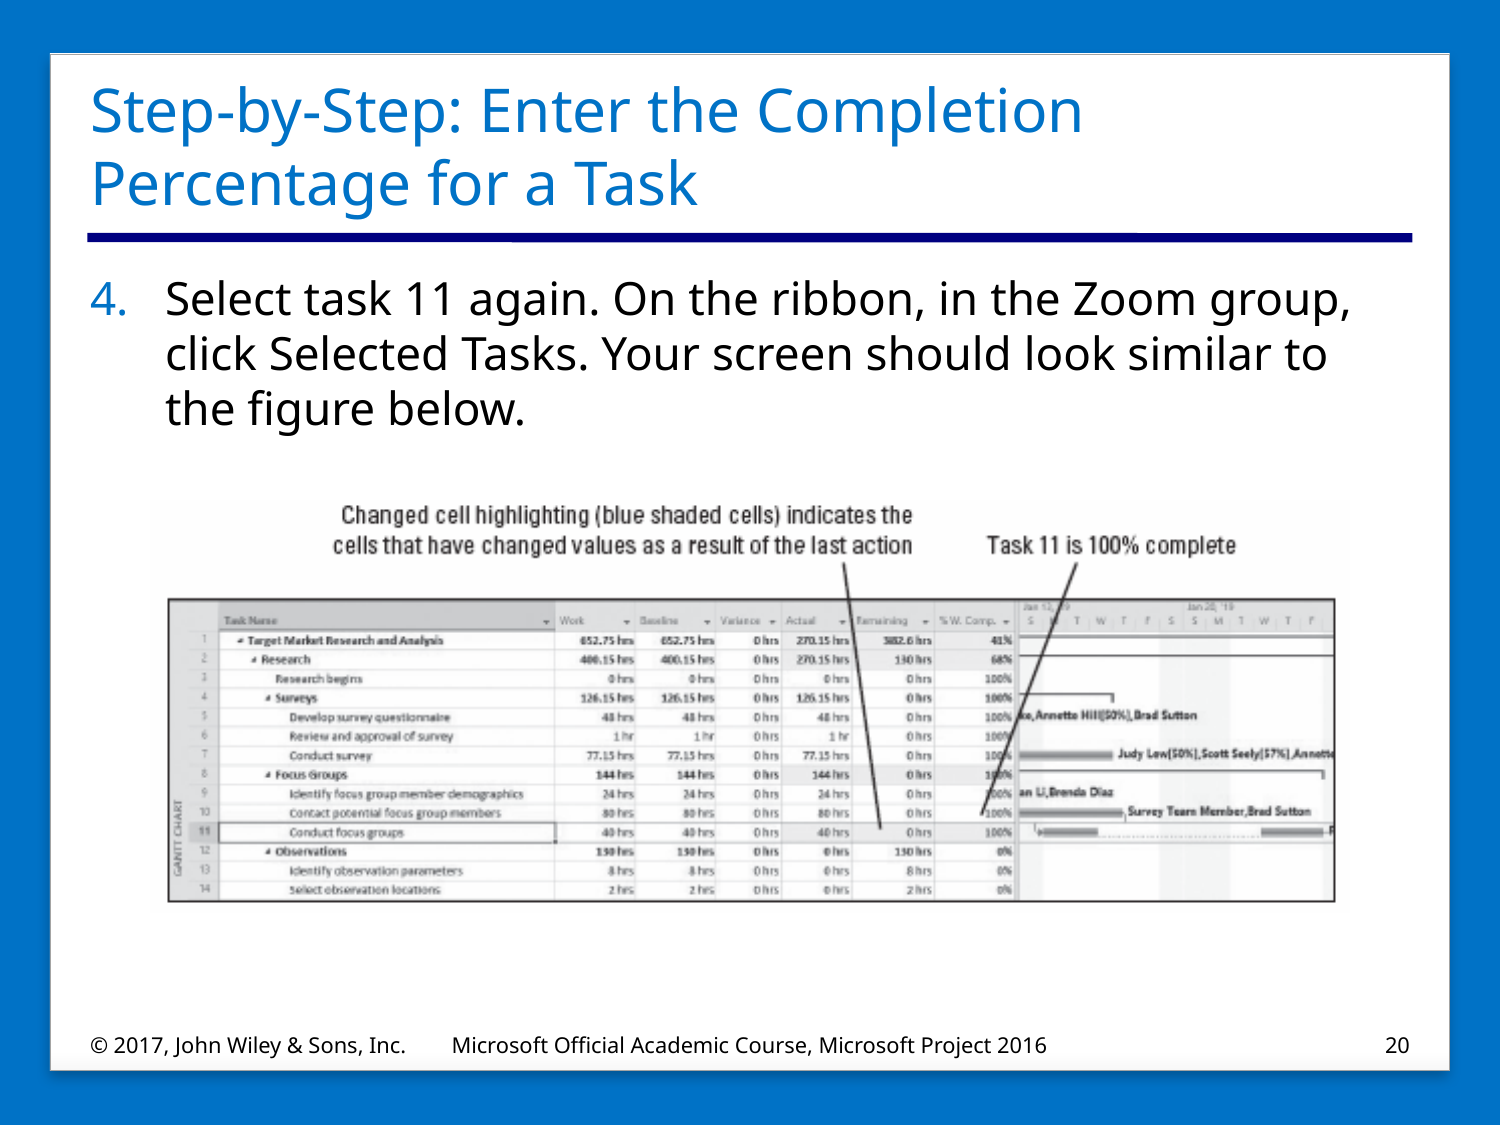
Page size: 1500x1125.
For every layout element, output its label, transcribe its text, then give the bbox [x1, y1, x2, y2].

list Select task 11 again. On the ribbon, in the Zoom group, click Selected Tasks. Your screen should look similar to the figure below. [75, 262, 1425, 1063]
slide_number © 2017, John Wiley & Sons, Inc. [74, 1024, 426, 1103]
slide_number 20 [1074, 1024, 1426, 1103]
picture [149, 500, 1351, 913]
title Step-by-Step: Enter the Completion Percentage for a Task [74, 74, 1426, 226]
footer Microsoft Official Academic Course, Microsoft Project 2016 [431, 1024, 1069, 1103]
